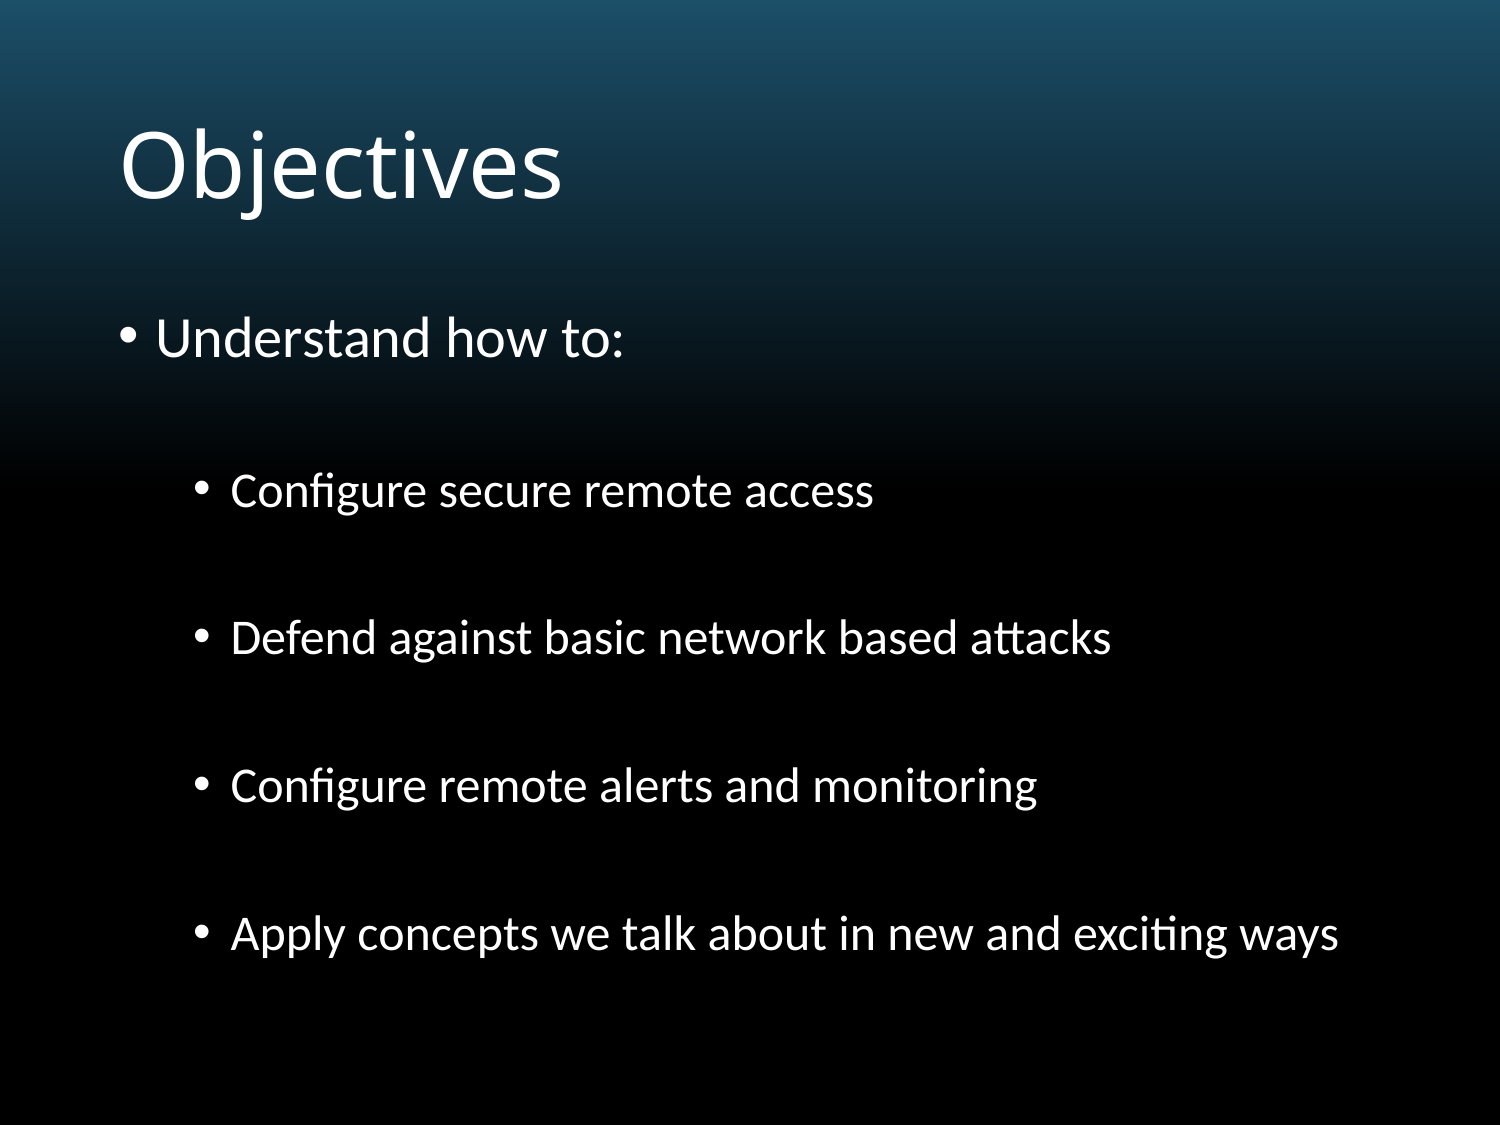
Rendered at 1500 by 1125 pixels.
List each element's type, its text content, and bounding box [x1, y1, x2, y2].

title Objectives [103, 59, 1397, 278]
list Understand how to: Configure secure remote access Defend against basic network based attacks Configure remote alerts and monitoring Apply concepts we talk about in new and exciting ways [103, 299, 1397, 1014]
